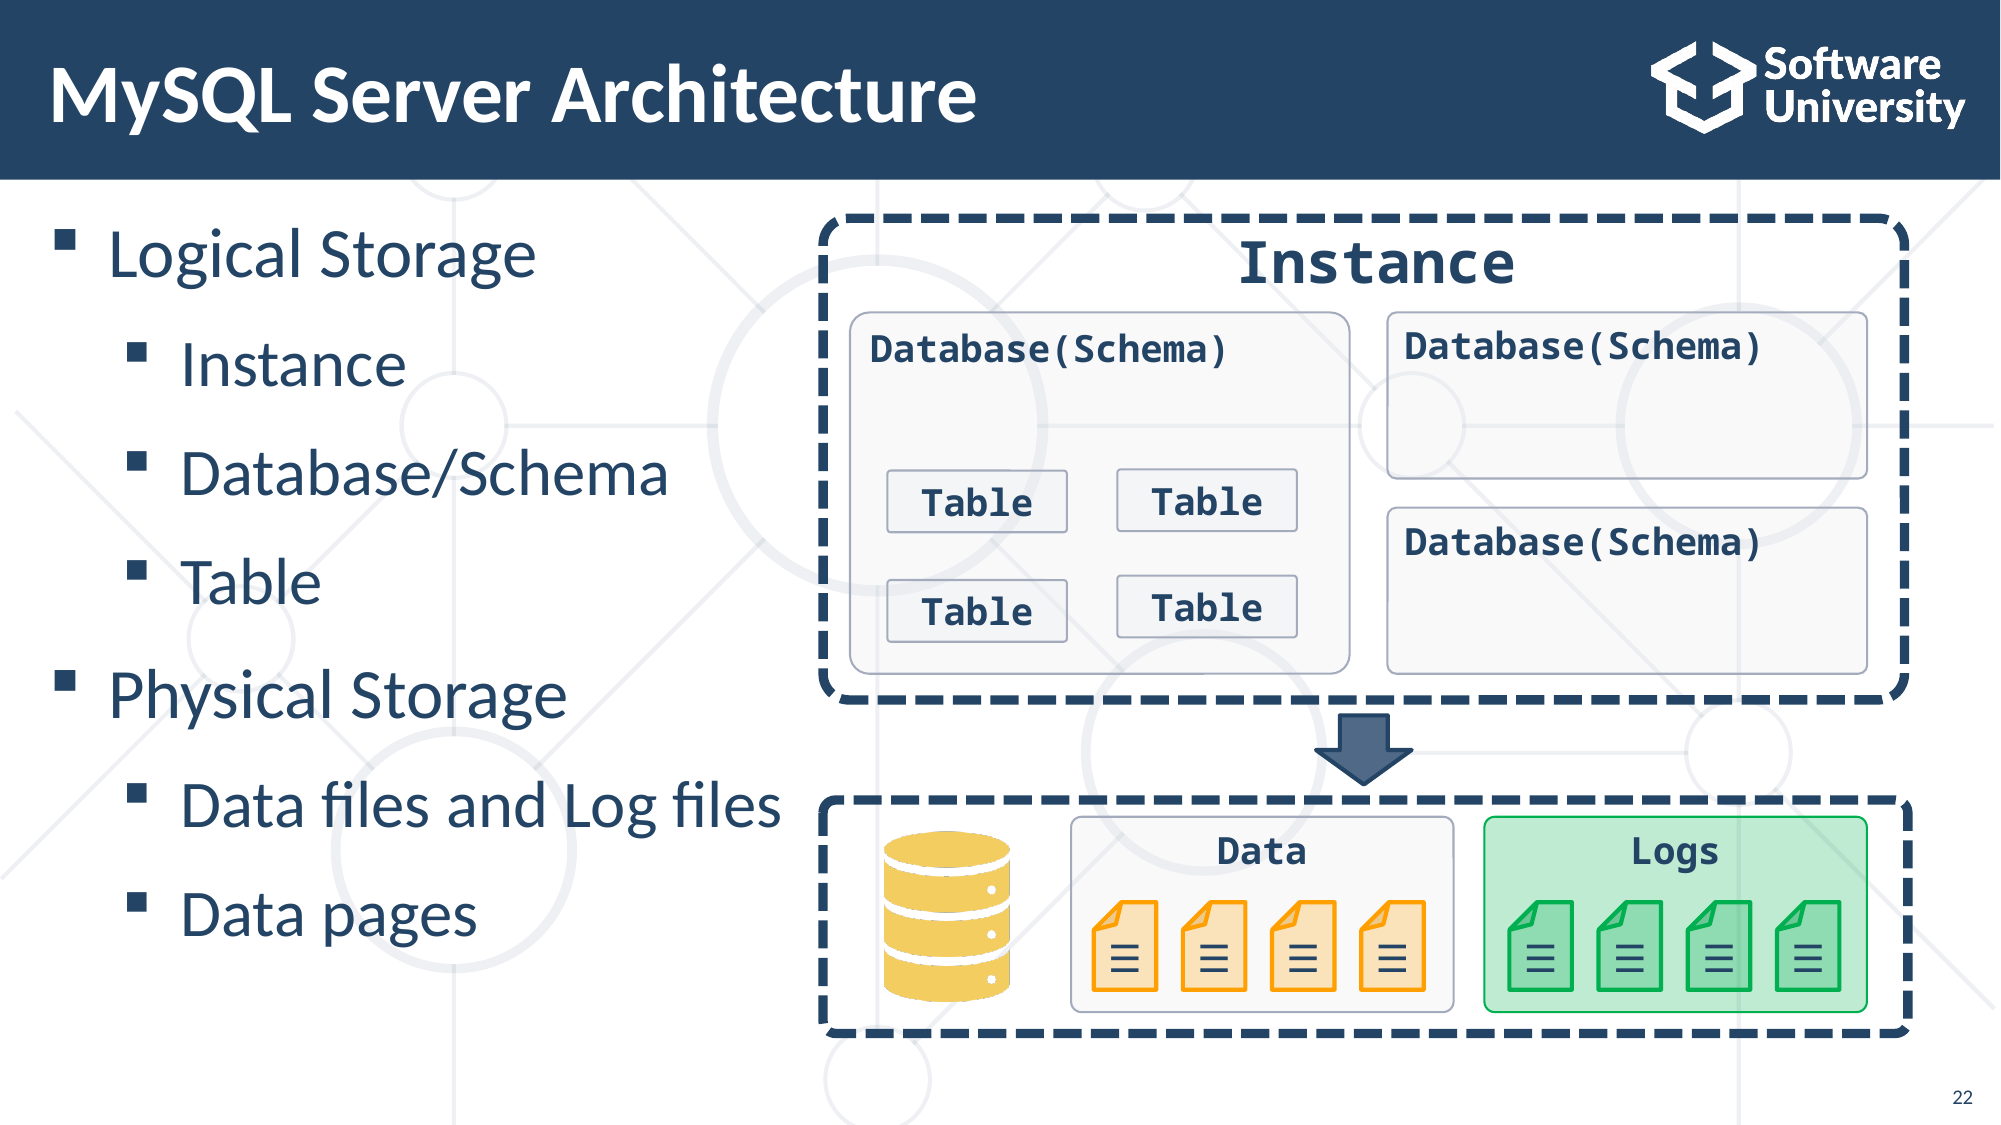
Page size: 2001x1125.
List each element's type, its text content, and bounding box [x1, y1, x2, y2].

list Logical Storage Instance Database/Schema Table Physical Storage Data files and Log files Data pages [31, 196, 1970, 1104]
title MySQL Server Architecture [31, 16, 1625, 162]
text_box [1163, 901, 1251, 990]
text_box Data [1068, 814, 1456, 1015]
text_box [1668, 901, 1756, 990]
text_box [820, 797, 1910, 1036]
text_box [821, 216, 1907, 703]
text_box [1490, 901, 1578, 990]
picture [839, 809, 1054, 1025]
slide_number 22 [1927, 1067, 1989, 1117]
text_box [1757, 901, 1859, 990]
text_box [1342, 901, 1443, 990]
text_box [1579, 901, 1667, 990]
text_box Logs [1482, 814, 1870, 1015]
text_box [1253, 901, 1341, 990]
text_box [1313, 713, 1414, 787]
picture [1651, 41, 1966, 134]
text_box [1074, 901, 1162, 990]
